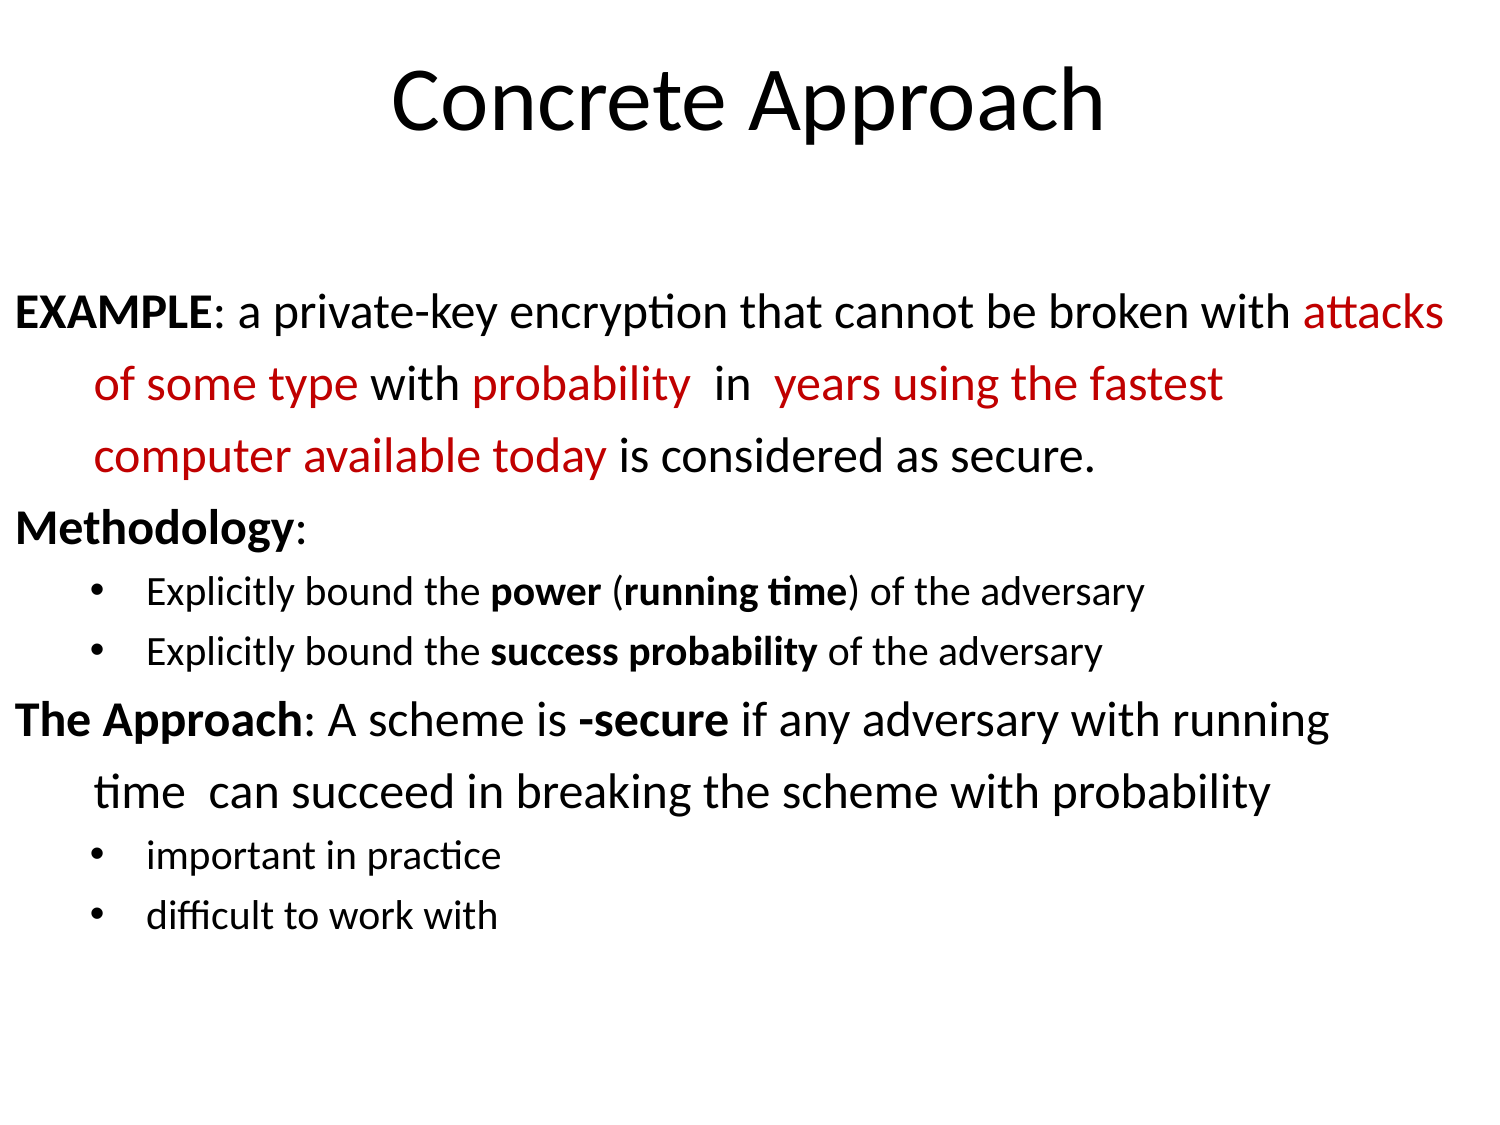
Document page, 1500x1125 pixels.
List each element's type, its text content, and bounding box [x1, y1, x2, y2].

title Concrete Approach [0, 0, 1500, 188]
